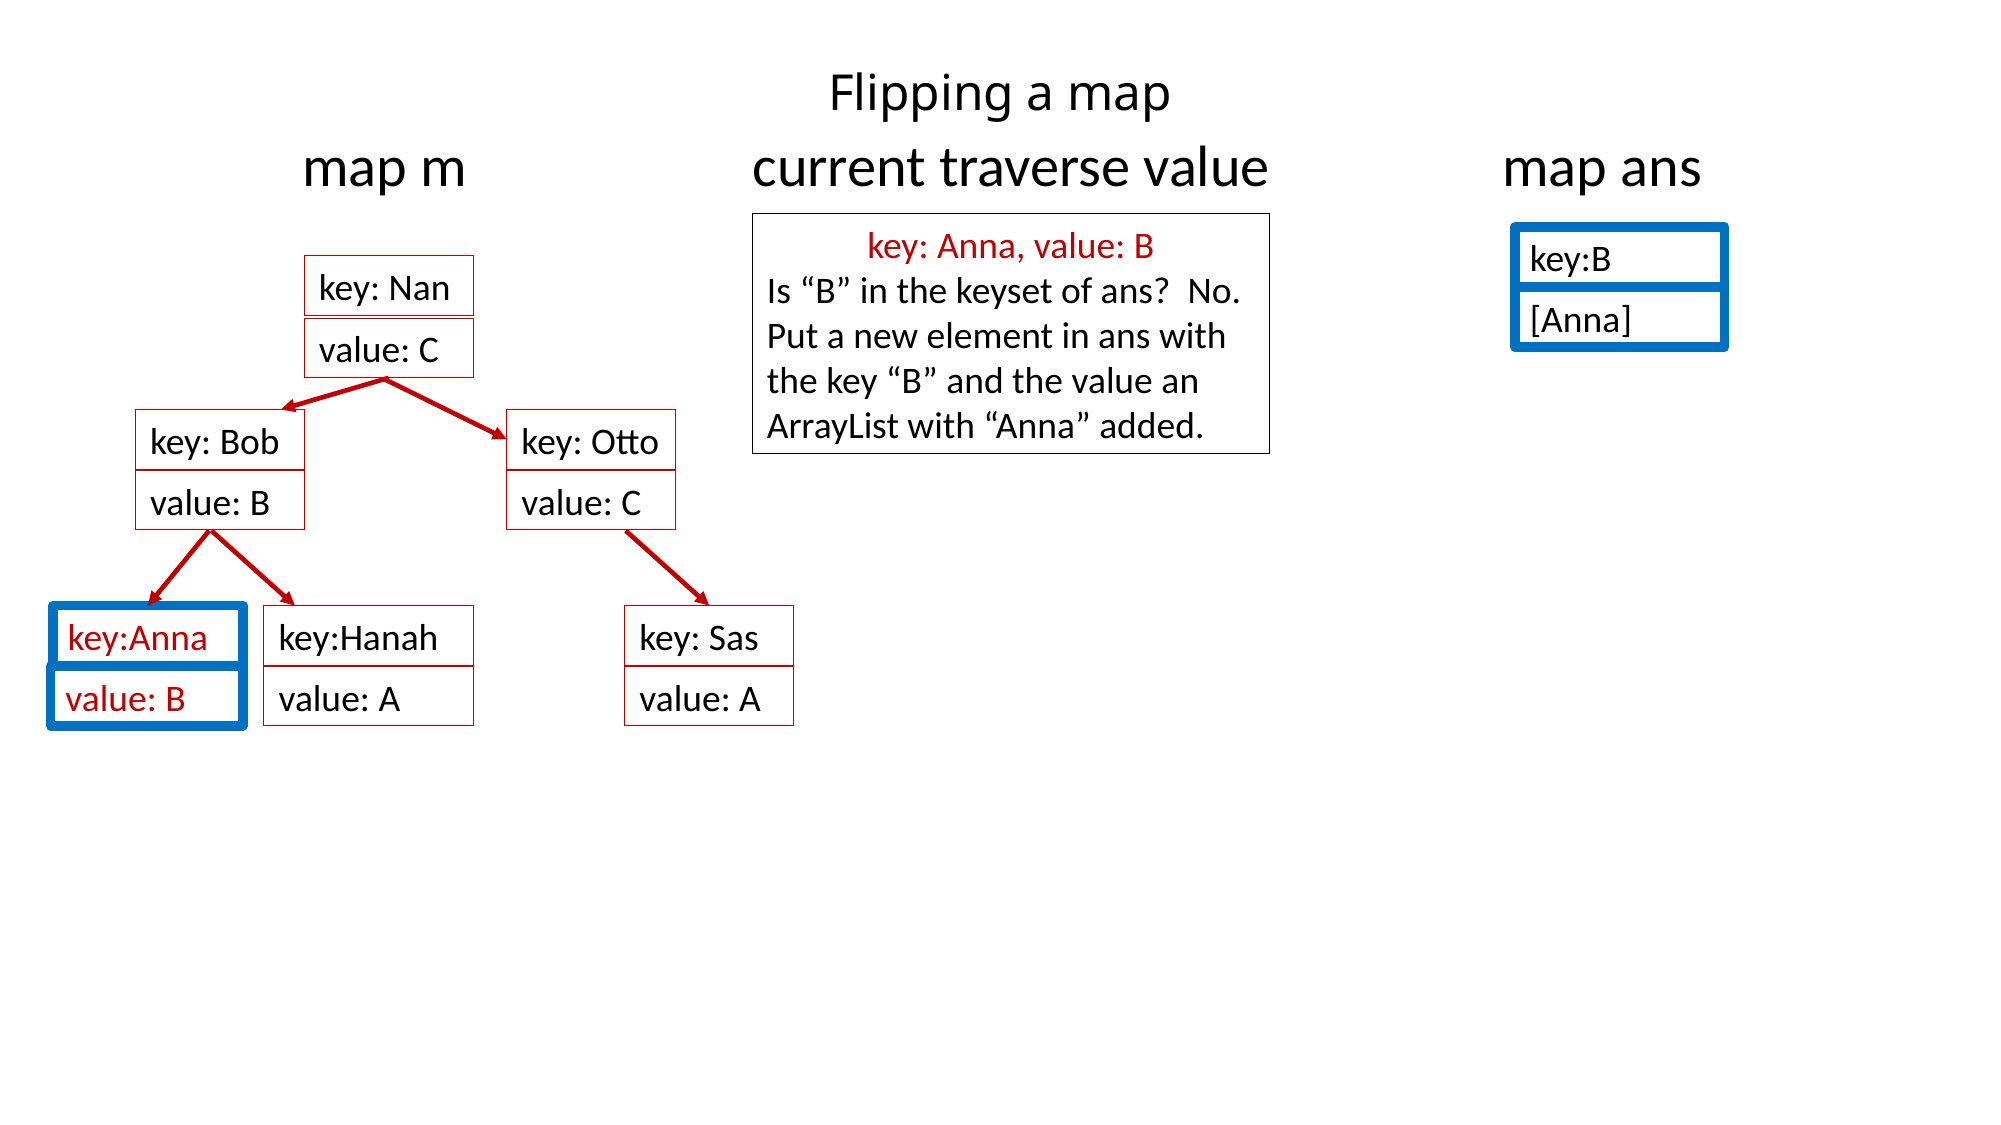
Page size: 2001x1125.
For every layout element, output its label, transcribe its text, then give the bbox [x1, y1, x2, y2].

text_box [383, 378, 507, 440]
text_box key:Anna [52, 605, 243, 666]
text_box key:B [1515, 226, 1725, 287]
text_box key: Otto [506, 409, 676, 470]
text_box key:Hanah [263, 605, 474, 666]
title Flipping a map [137, 59, 1863, 128]
text_box value: B [50, 666, 243, 726]
text_box value: C [506, 470, 676, 530]
text_box key: Anna, value: B Is “B” in the keyset of ans? No. Put a new element in ans with the key “B” and the value an ArrayList with “Anna” added. [752, 213, 1270, 454]
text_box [211, 530, 295, 606]
text_box value: B [135, 470, 305, 530]
text_box value: A [624, 666, 794, 726]
text_box value: C [304, 318, 474, 378]
text_box key: Nan [304, 255, 474, 316]
text_box value: A [263, 666, 474, 726]
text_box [147, 530, 210, 606]
list map m current traverse value map ans [137, 128, 1863, 214]
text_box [625, 530, 710, 606]
text_box [Anna] [1515, 287, 1725, 348]
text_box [280, 378, 383, 410]
text_box key: Sas [624, 605, 794, 666]
text_box key: Bob [135, 409, 305, 470]
